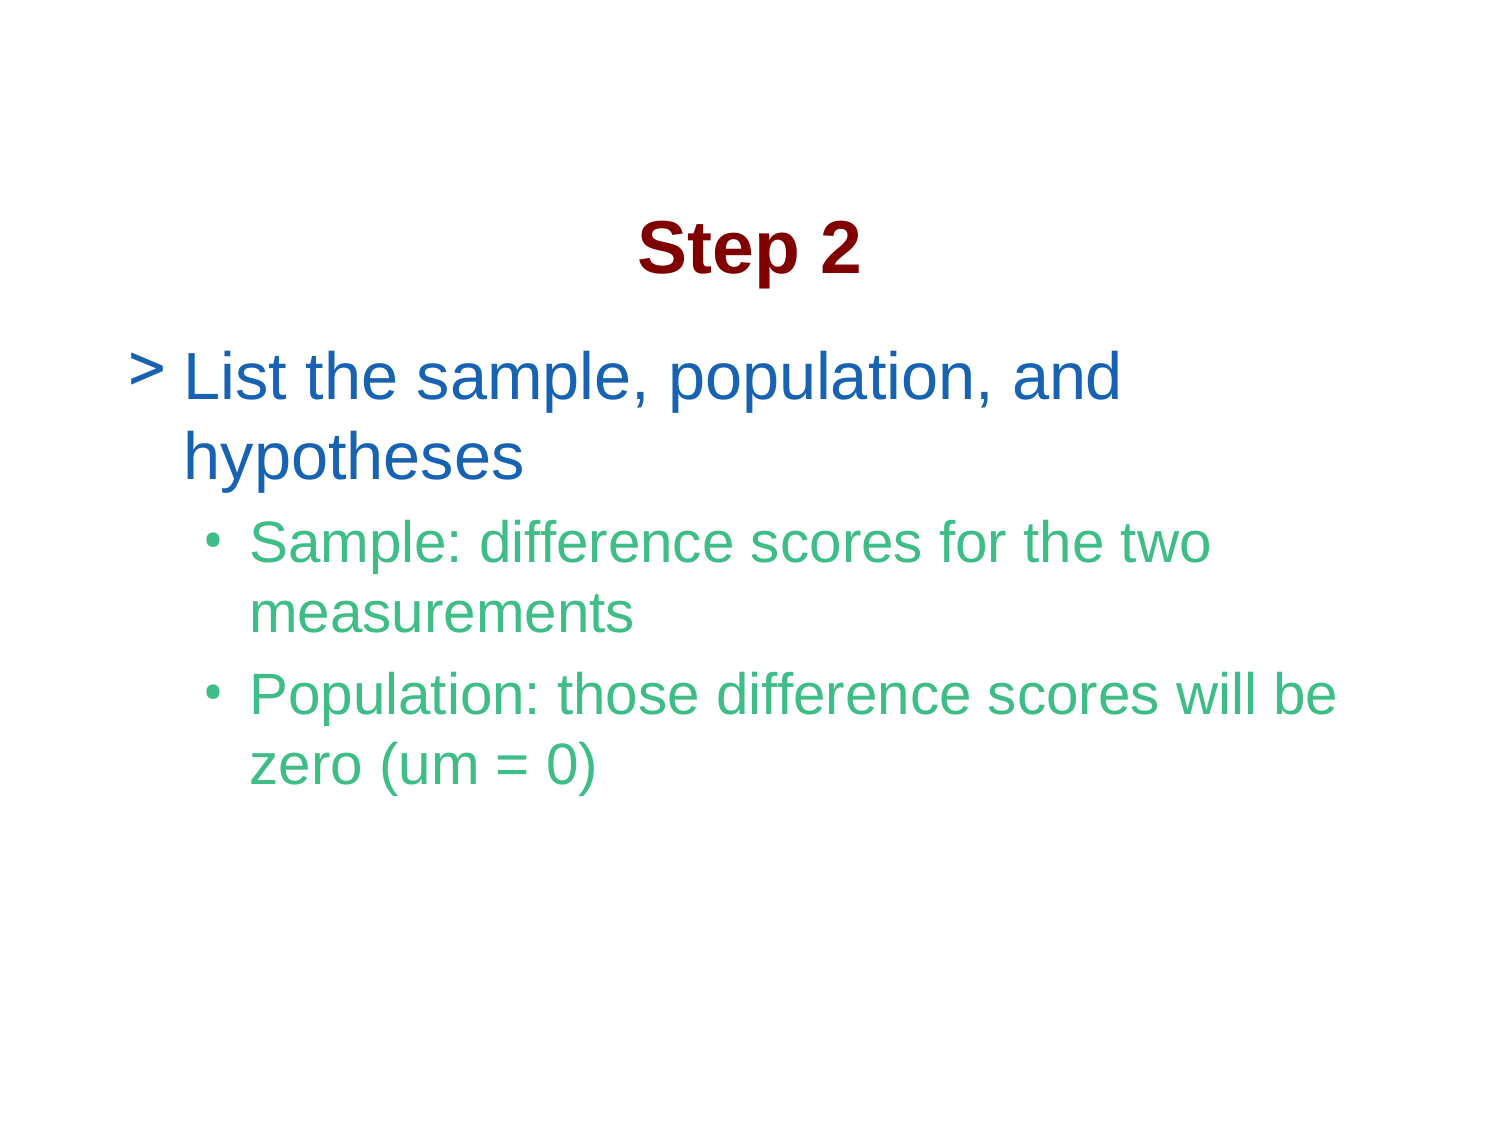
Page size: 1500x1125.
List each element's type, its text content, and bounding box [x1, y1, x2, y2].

list List the sample, population, and hypotheses Sample: difference scores for the two measurements Population: those difference scores will be zero (um = 0) [112, 324, 1388, 1001]
title Step 2 [112, 199, 1388, 288]
